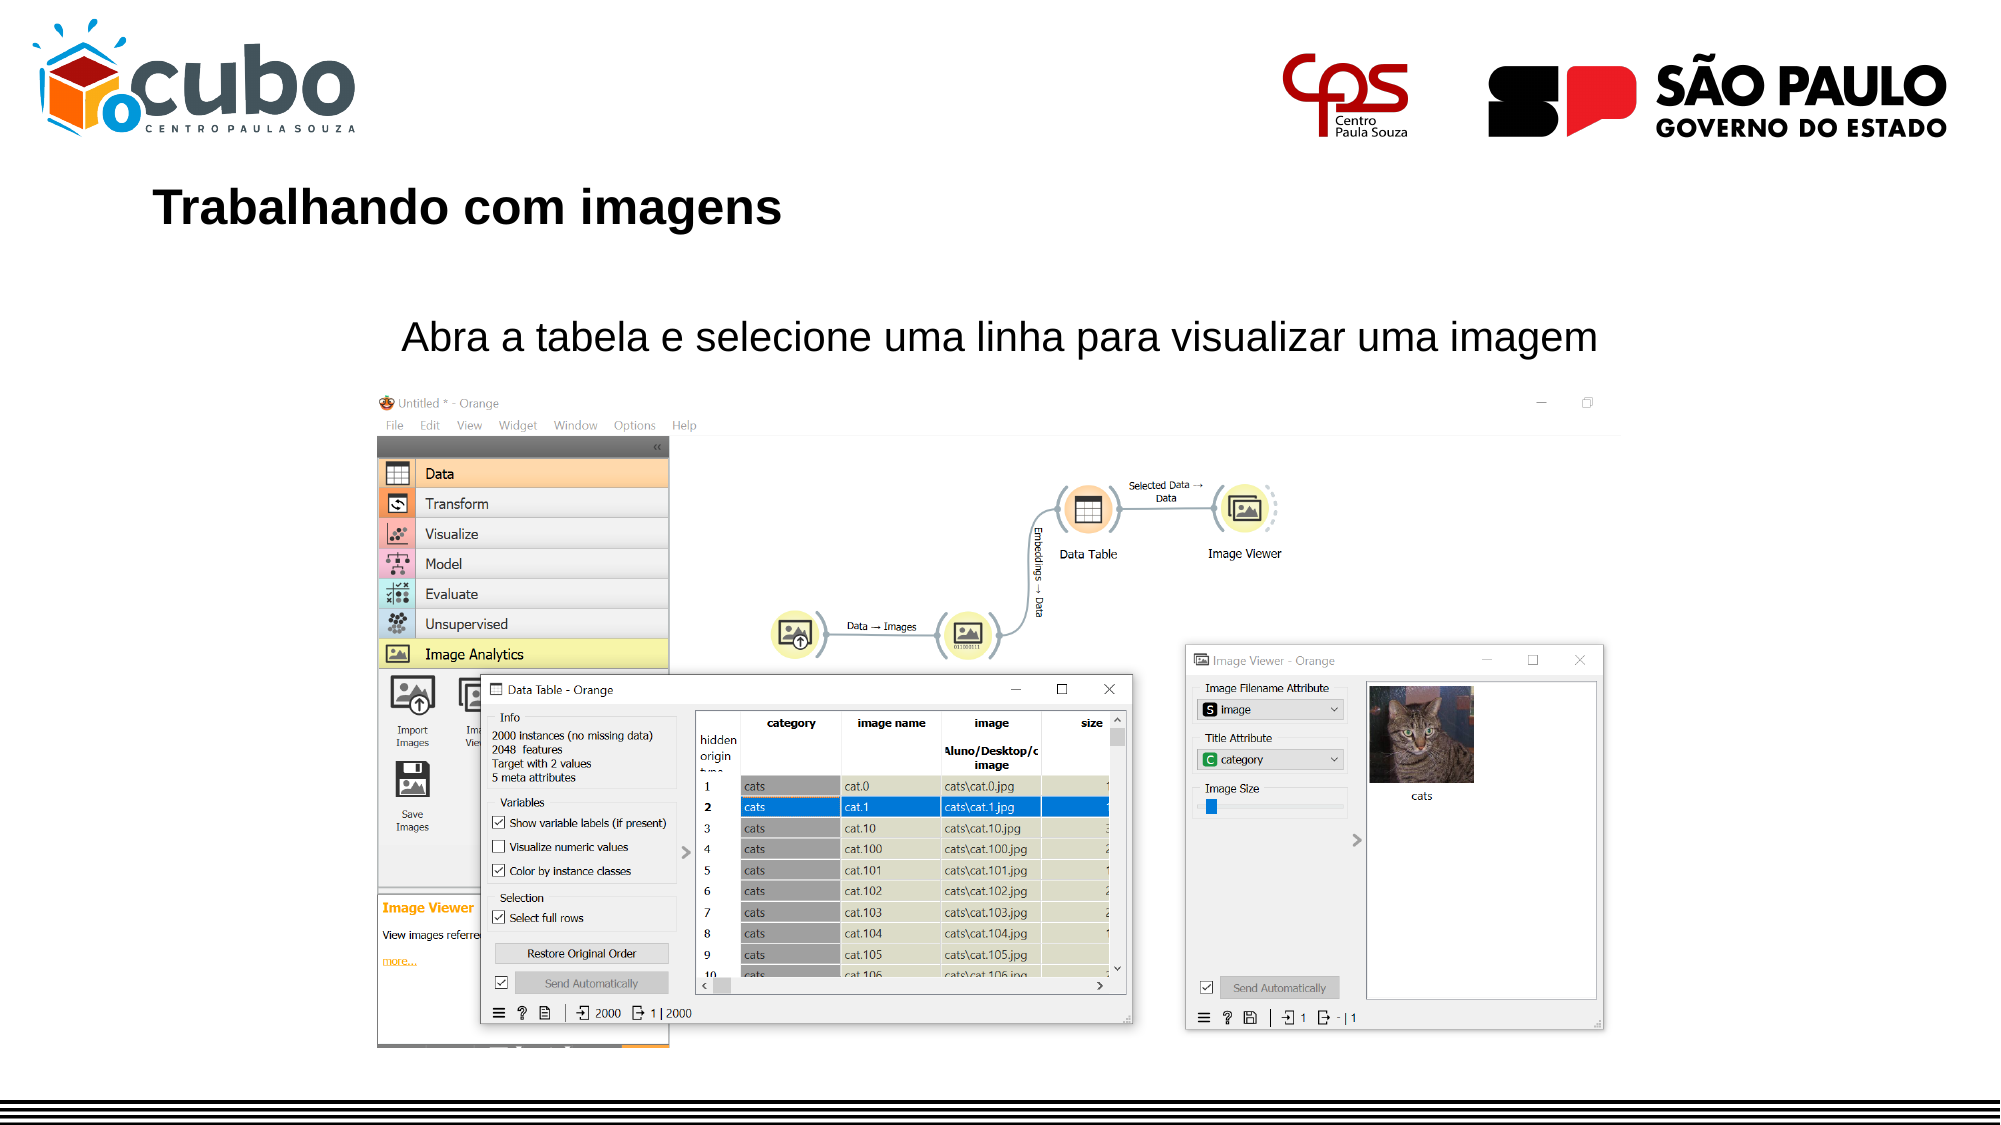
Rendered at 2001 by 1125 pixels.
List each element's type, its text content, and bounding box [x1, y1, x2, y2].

picture [377, 391, 1622, 1049]
picture [28, 14, 361, 140]
picture [1265, 0, 2000, 167]
text_box Abra a tabela e selecione uma linha para visualizar uma imagem [100, 277, 1900, 367]
text_box Trabalhando com imagens [137, 139, 1863, 277]
